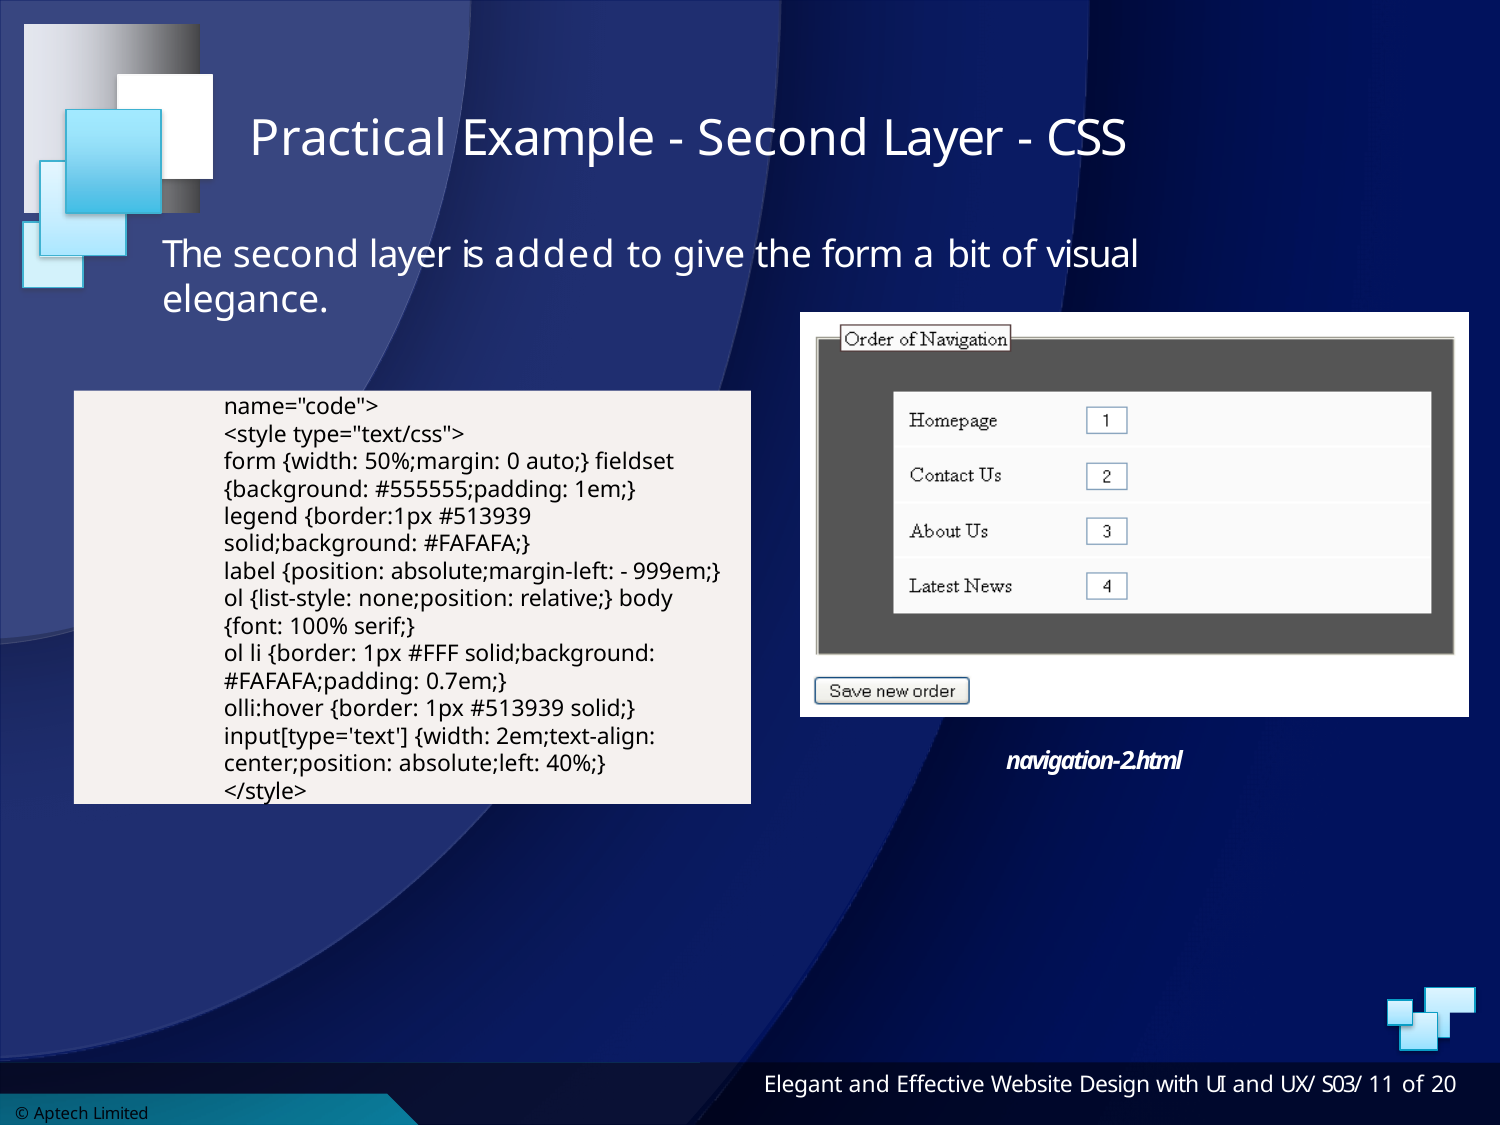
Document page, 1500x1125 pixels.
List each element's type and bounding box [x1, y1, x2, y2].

picture [799, 312, 1469, 718]
text_box [0, 0, 1500, 1125]
